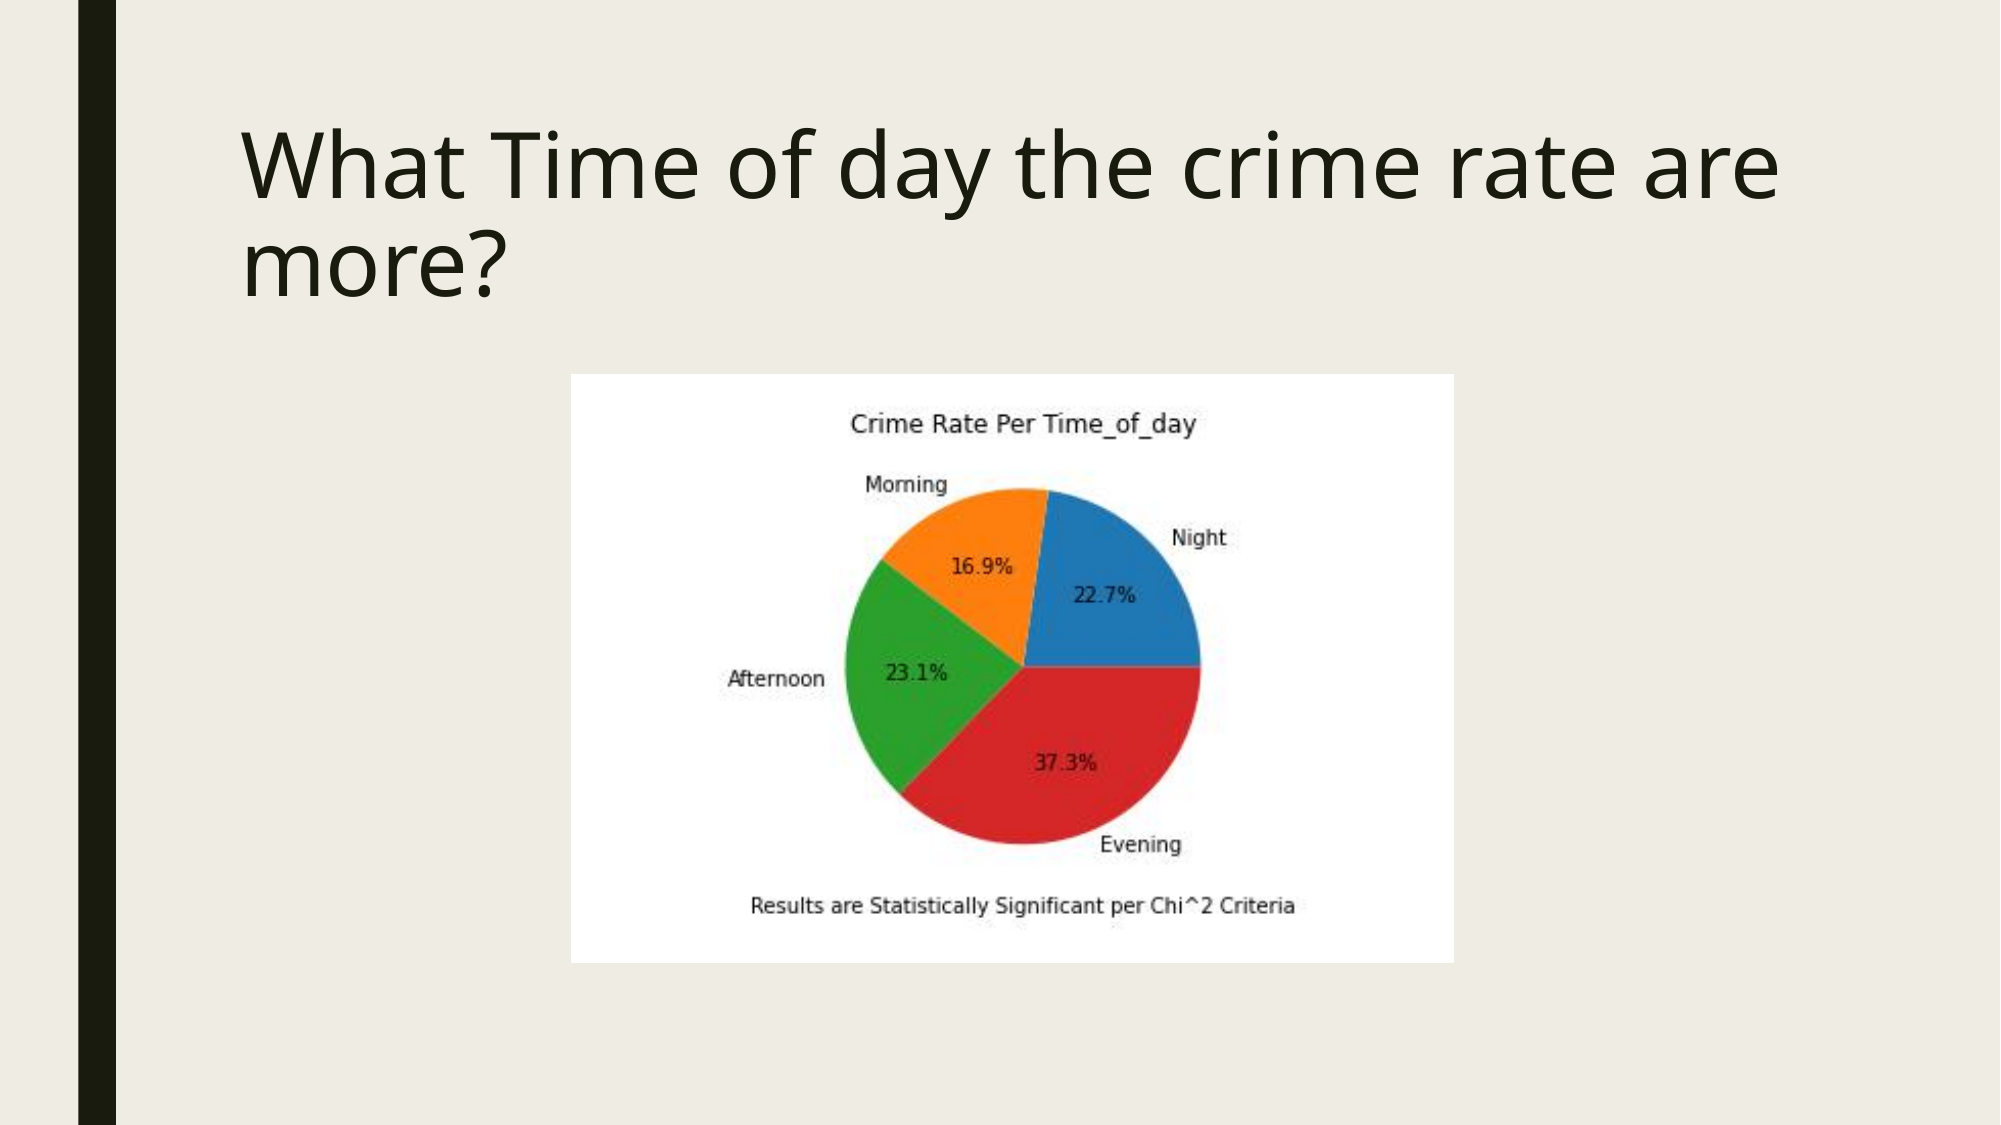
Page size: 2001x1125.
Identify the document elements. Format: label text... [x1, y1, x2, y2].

title What Time of day the crime rate are more? [225, 112, 1800, 357]
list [571, 374, 1454, 963]
